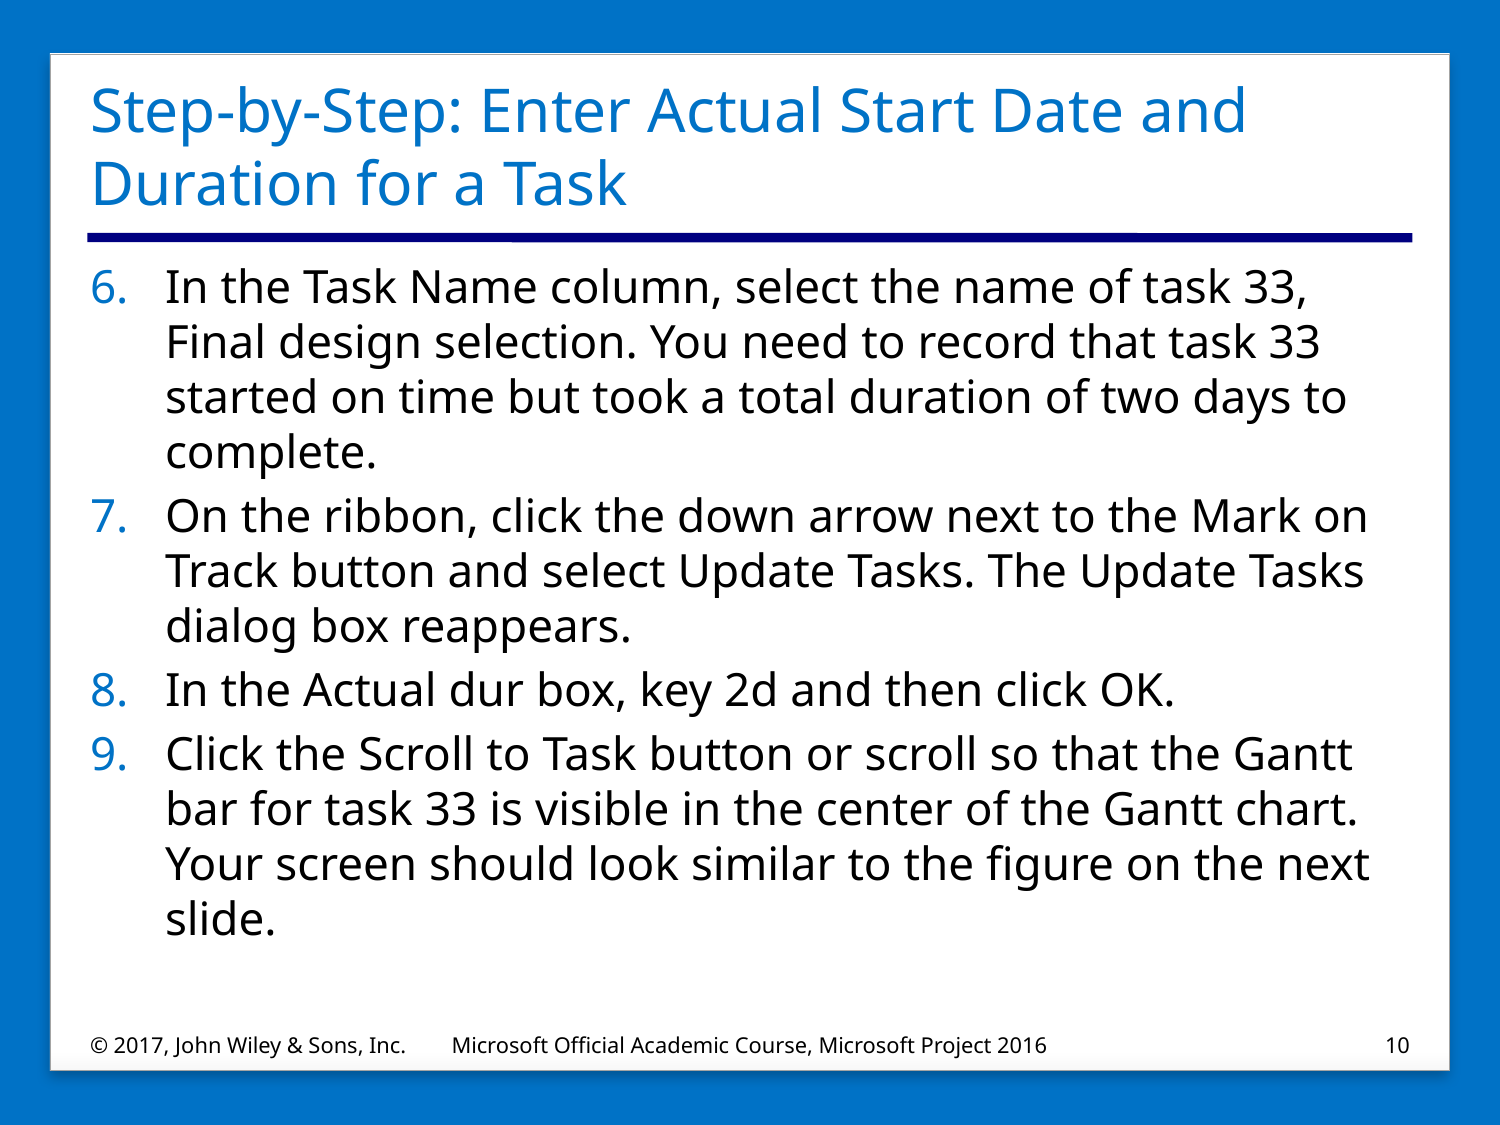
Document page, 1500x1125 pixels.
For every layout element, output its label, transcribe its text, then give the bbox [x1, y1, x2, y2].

list In the Task Name column, select the name of task 33, Final design selection. You need to record that task 33 started on time but took a total duration of two days to complete. On the ribbon, click the down arrow next to the Mark on Track button and select Update Tasks. The Update Tasks dialog box reappears. In the Actual dur box, key 2d and then click OK. Click the Scroll to Task button or scroll so that the Gantt bar for task 33 is visible in the center of the Gantt chart. Your screen should look similar to the figure on the next slide. [75, 249, 1425, 1063]
slide_number © 2017, John Wiley & Sons, Inc. [74, 1024, 426, 1103]
title Step-by-Step: Enter Actual Start Date and Duration for a Task [74, 74, 1426, 226]
slide_number 10 [1074, 1024, 1426, 1103]
footer Microsoft Official Academic Course, Microsoft Project 2016 [431, 1024, 1069, 1103]
